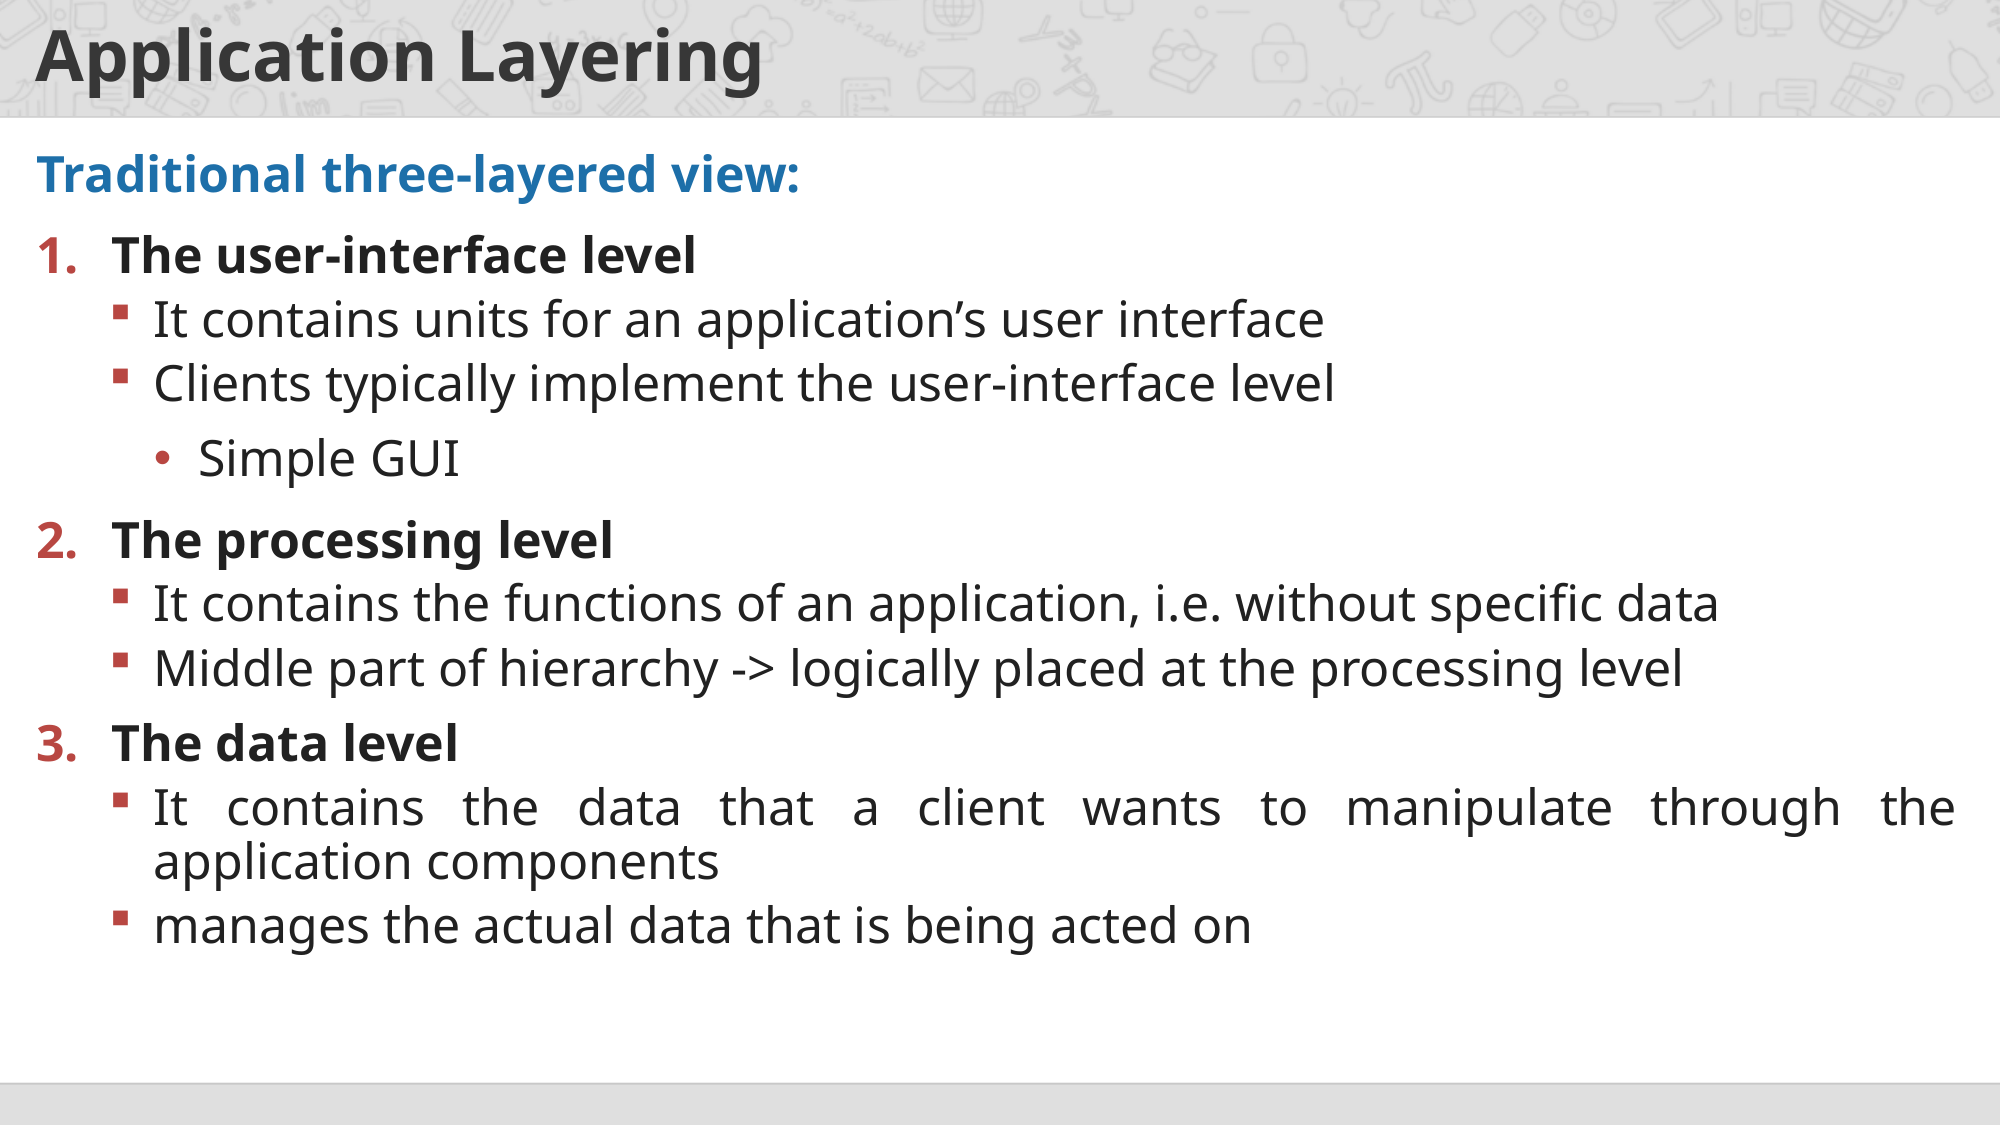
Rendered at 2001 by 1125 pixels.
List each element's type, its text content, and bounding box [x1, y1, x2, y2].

list Traditional three-layered view: The user-interface level It contains units for an application’s user interface Clients typically implement the user-interface level Simple GUI The processing level It contains the functions of an application, i.e. without specific data Middle part of hierarchy -> logically placed at the processing level The data level It contains the data that a client wants to manipulate through the application components manages the actual data that is being acted on [21, 141, 1974, 1059]
title Application Layering [0, 0, 2000, 117]
